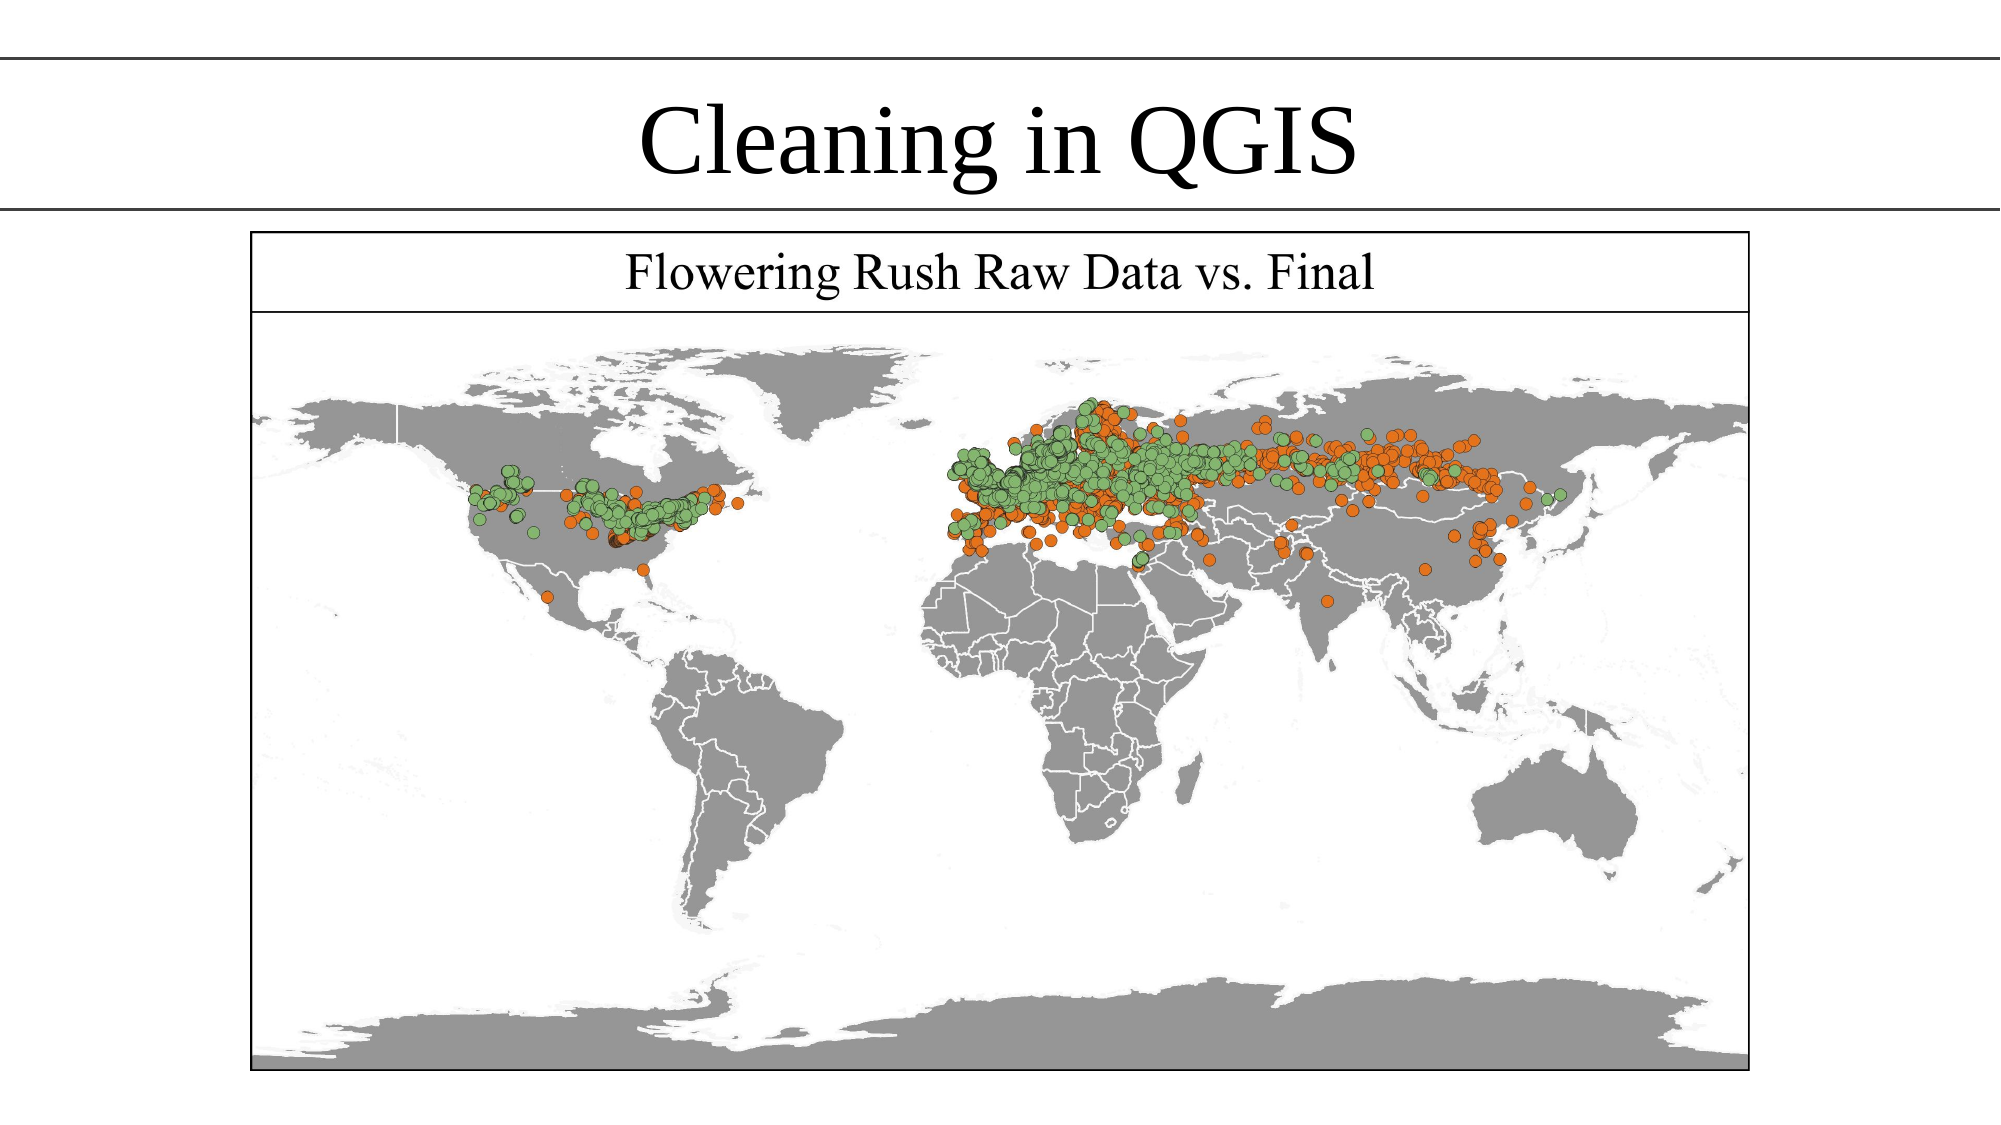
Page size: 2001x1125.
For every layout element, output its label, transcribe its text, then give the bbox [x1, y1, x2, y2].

text_box [0, 57, 2000, 211]
picture [250, 231, 1750, 1071]
text_box Cleaning in QGIS [571, 65, 1429, 201]
